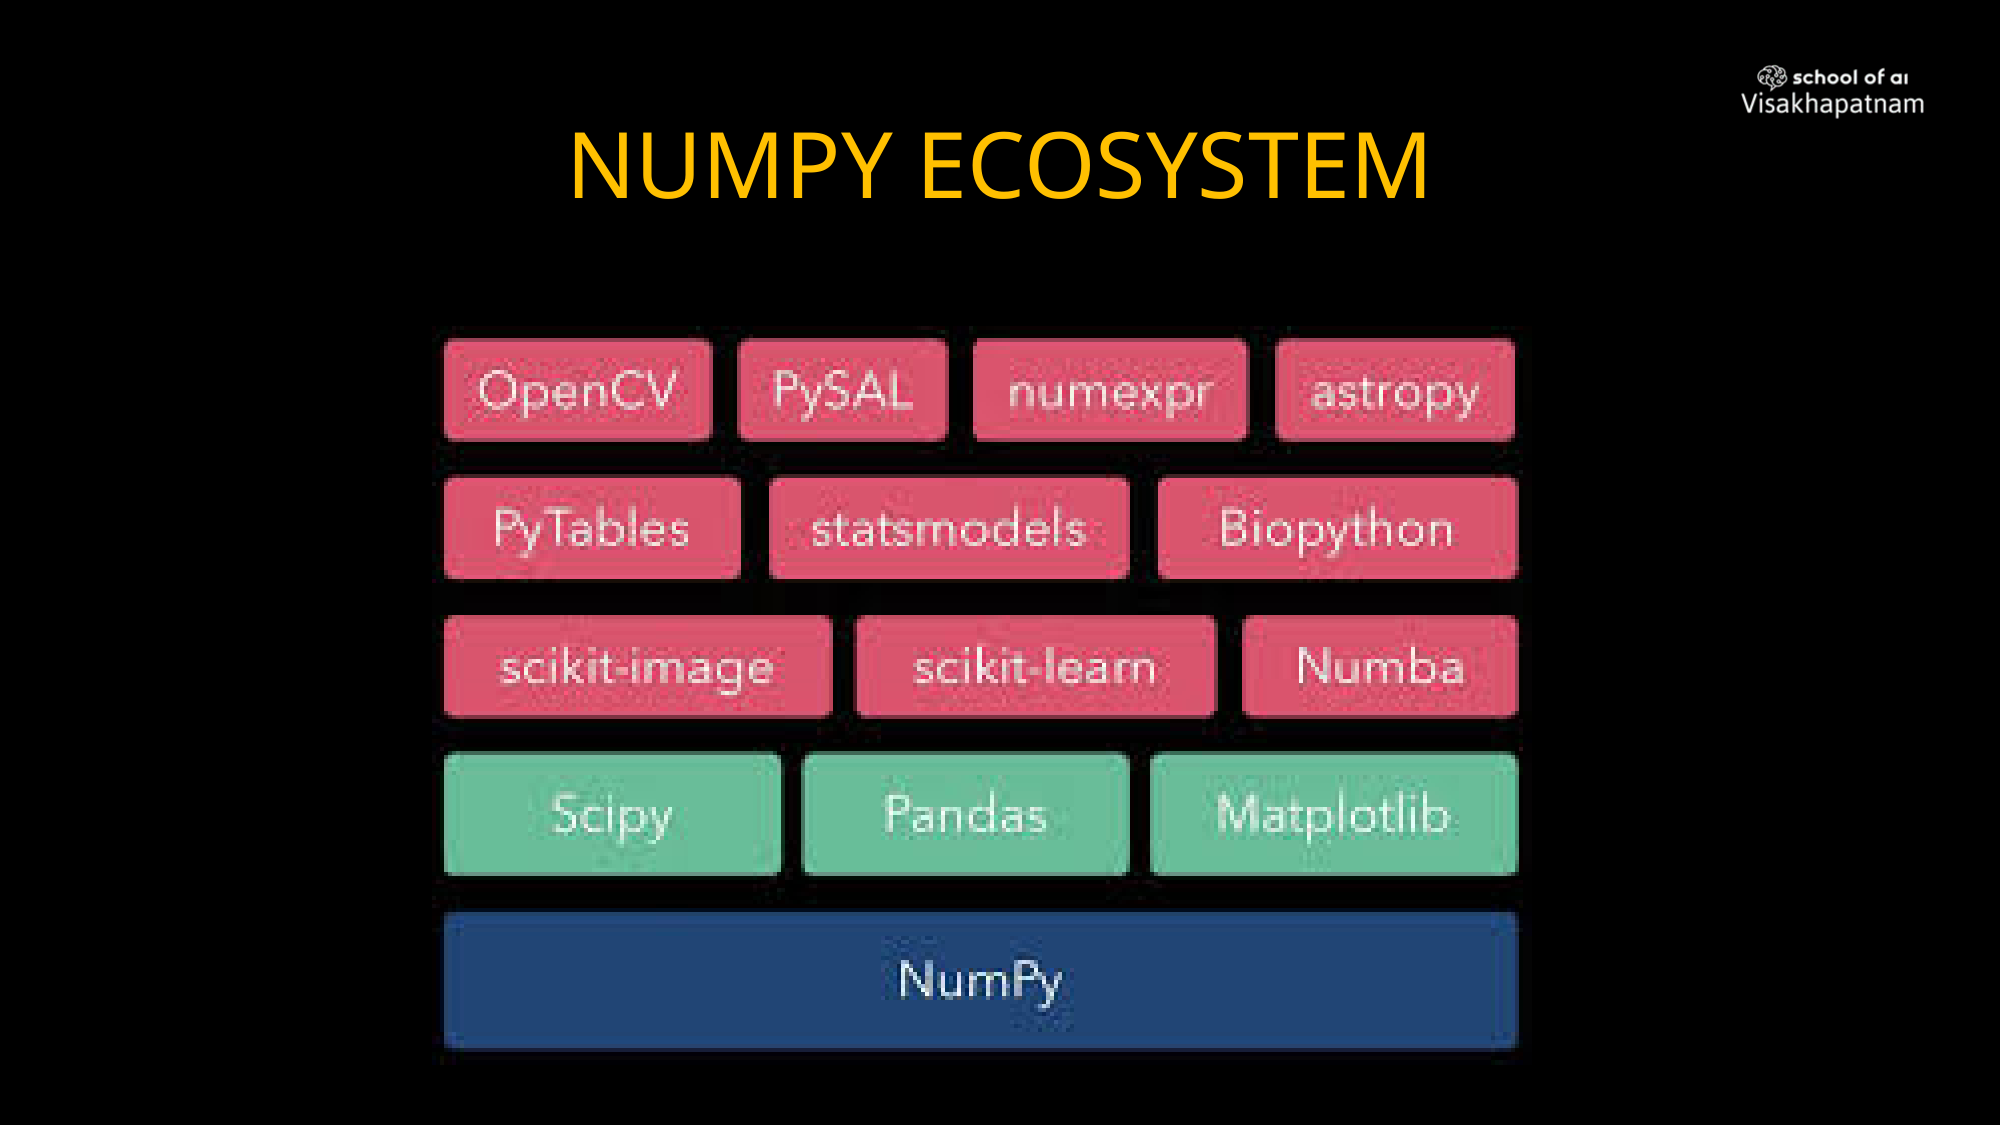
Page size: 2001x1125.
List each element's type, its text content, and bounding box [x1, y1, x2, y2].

title NUMPY ECOSYSTEM [137, 59, 1863, 278]
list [432, 326, 1532, 1065]
picture [1670, 0, 2000, 185]
